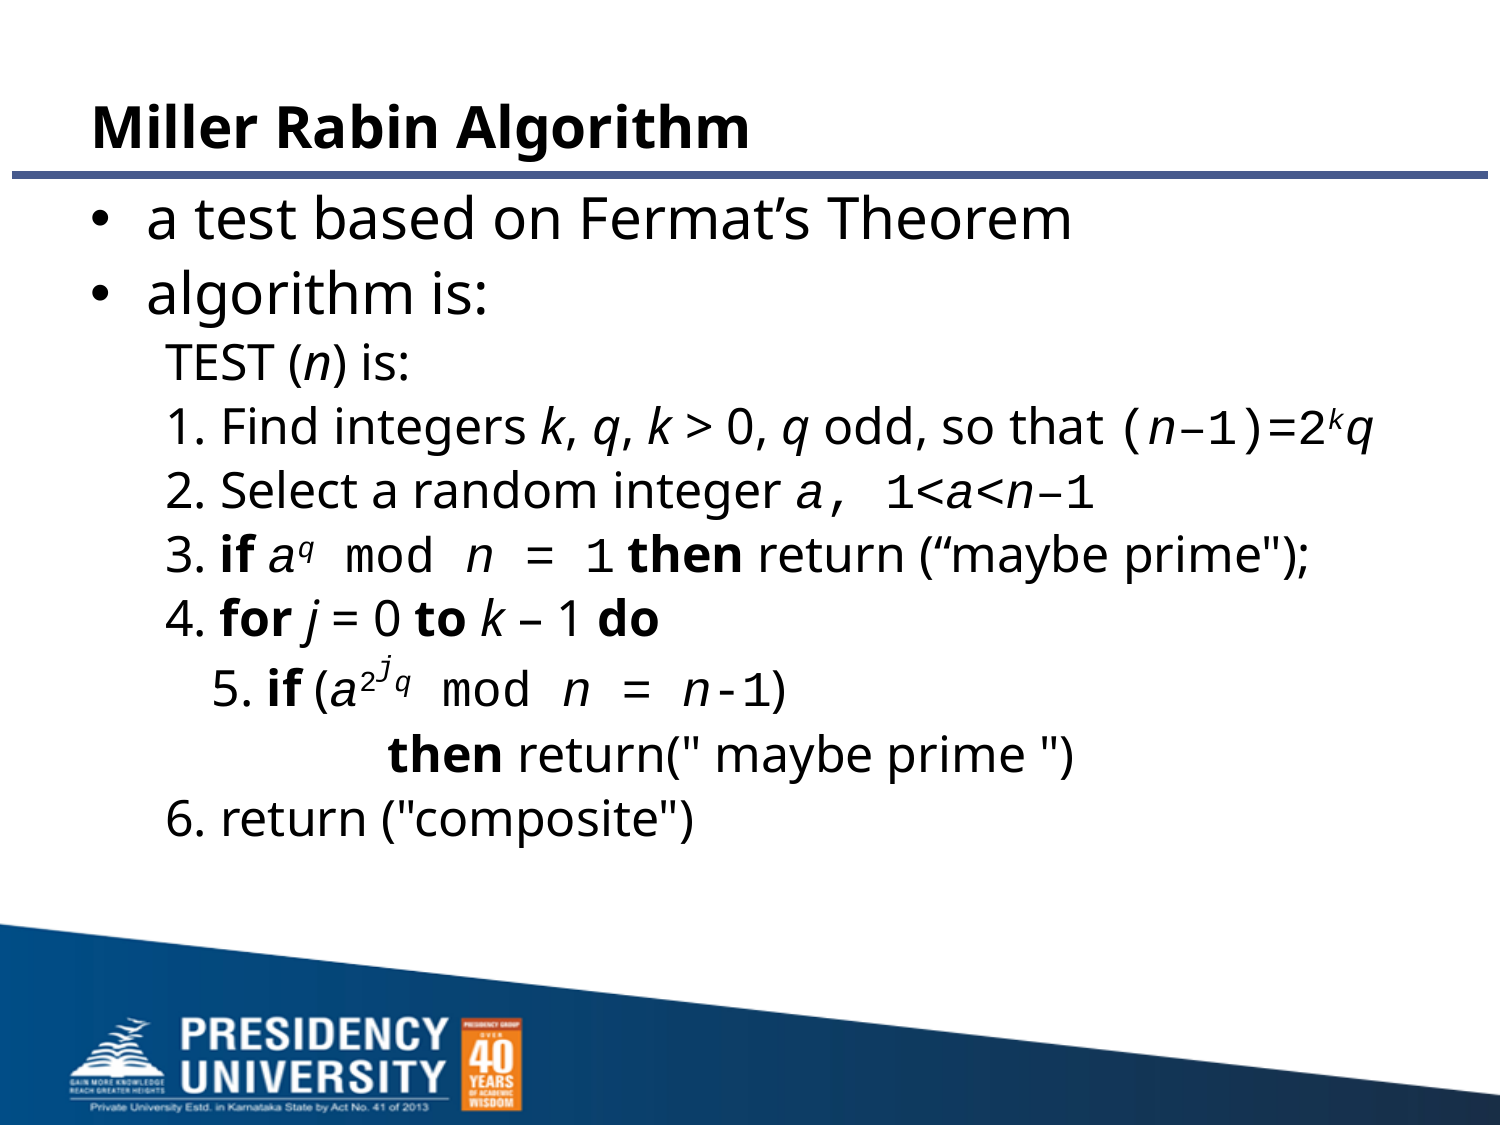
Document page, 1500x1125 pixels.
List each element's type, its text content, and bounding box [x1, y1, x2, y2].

title Miller Rabin Algorithm [75, 50, 1425, 168]
picture [0, 921, 1500, 1125]
list a test based on Fermat’s Theorem algorithm is: TEST (n) is: 1. Find integers k, q, k > 0, q odd, so that (n–1)=2kq 2. Select a random integer a, 1<a<n–1 3. if aq mod n = 1 then return (“maybe prime"); 4. for j = 0 to k – 1 do 5. if (a2jq mod n = n-1) then return(" maybe prime ") 6. return ("composite") [75, 182, 1425, 950]
